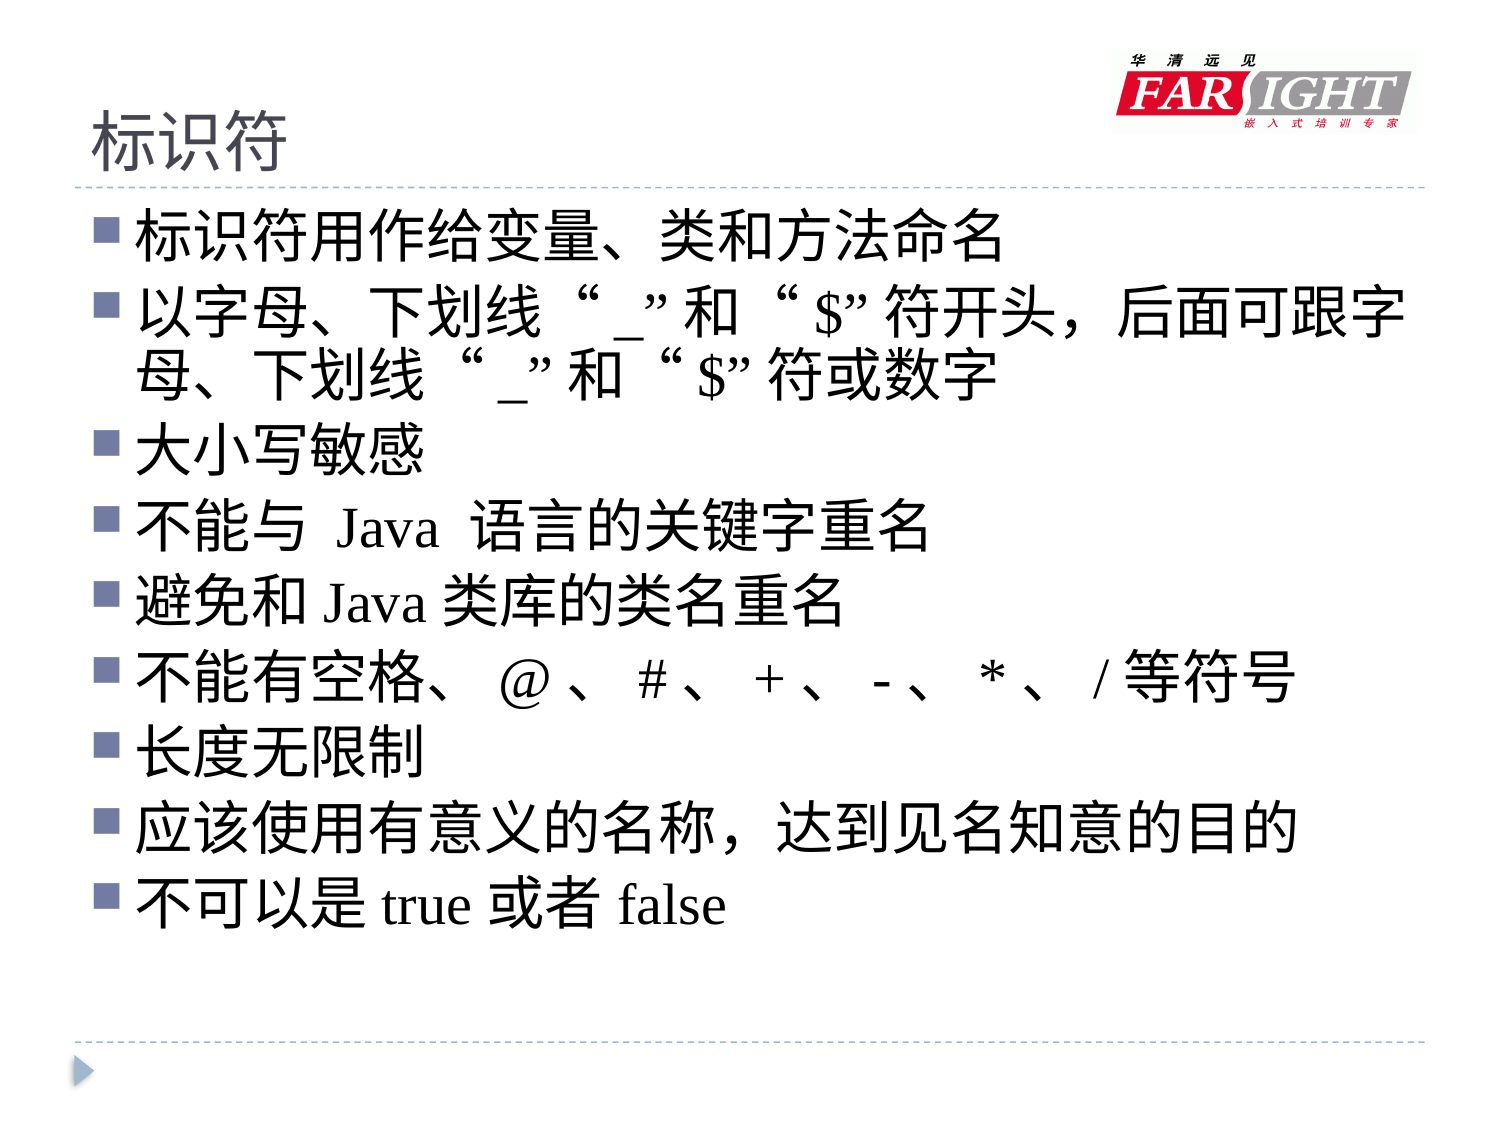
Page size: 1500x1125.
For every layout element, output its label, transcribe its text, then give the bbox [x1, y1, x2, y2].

list 标识符用作给变量、类和方法命名 以字母、下划线“_”和“$”符开头，后面可跟字母、下划线“_”和“$”符或数字 大小写敏感 不能与 Java 语言的关键字重名 避免和Java类库的类名重名 不能有空格、@、#、+、-、*、/等符号 长度无限制 应该使用有意义的名称，达到见名知意的目的 不可以是true或者false [74, 199, 1426, 1006]
title 标识符 [74, 24, 1426, 188]
